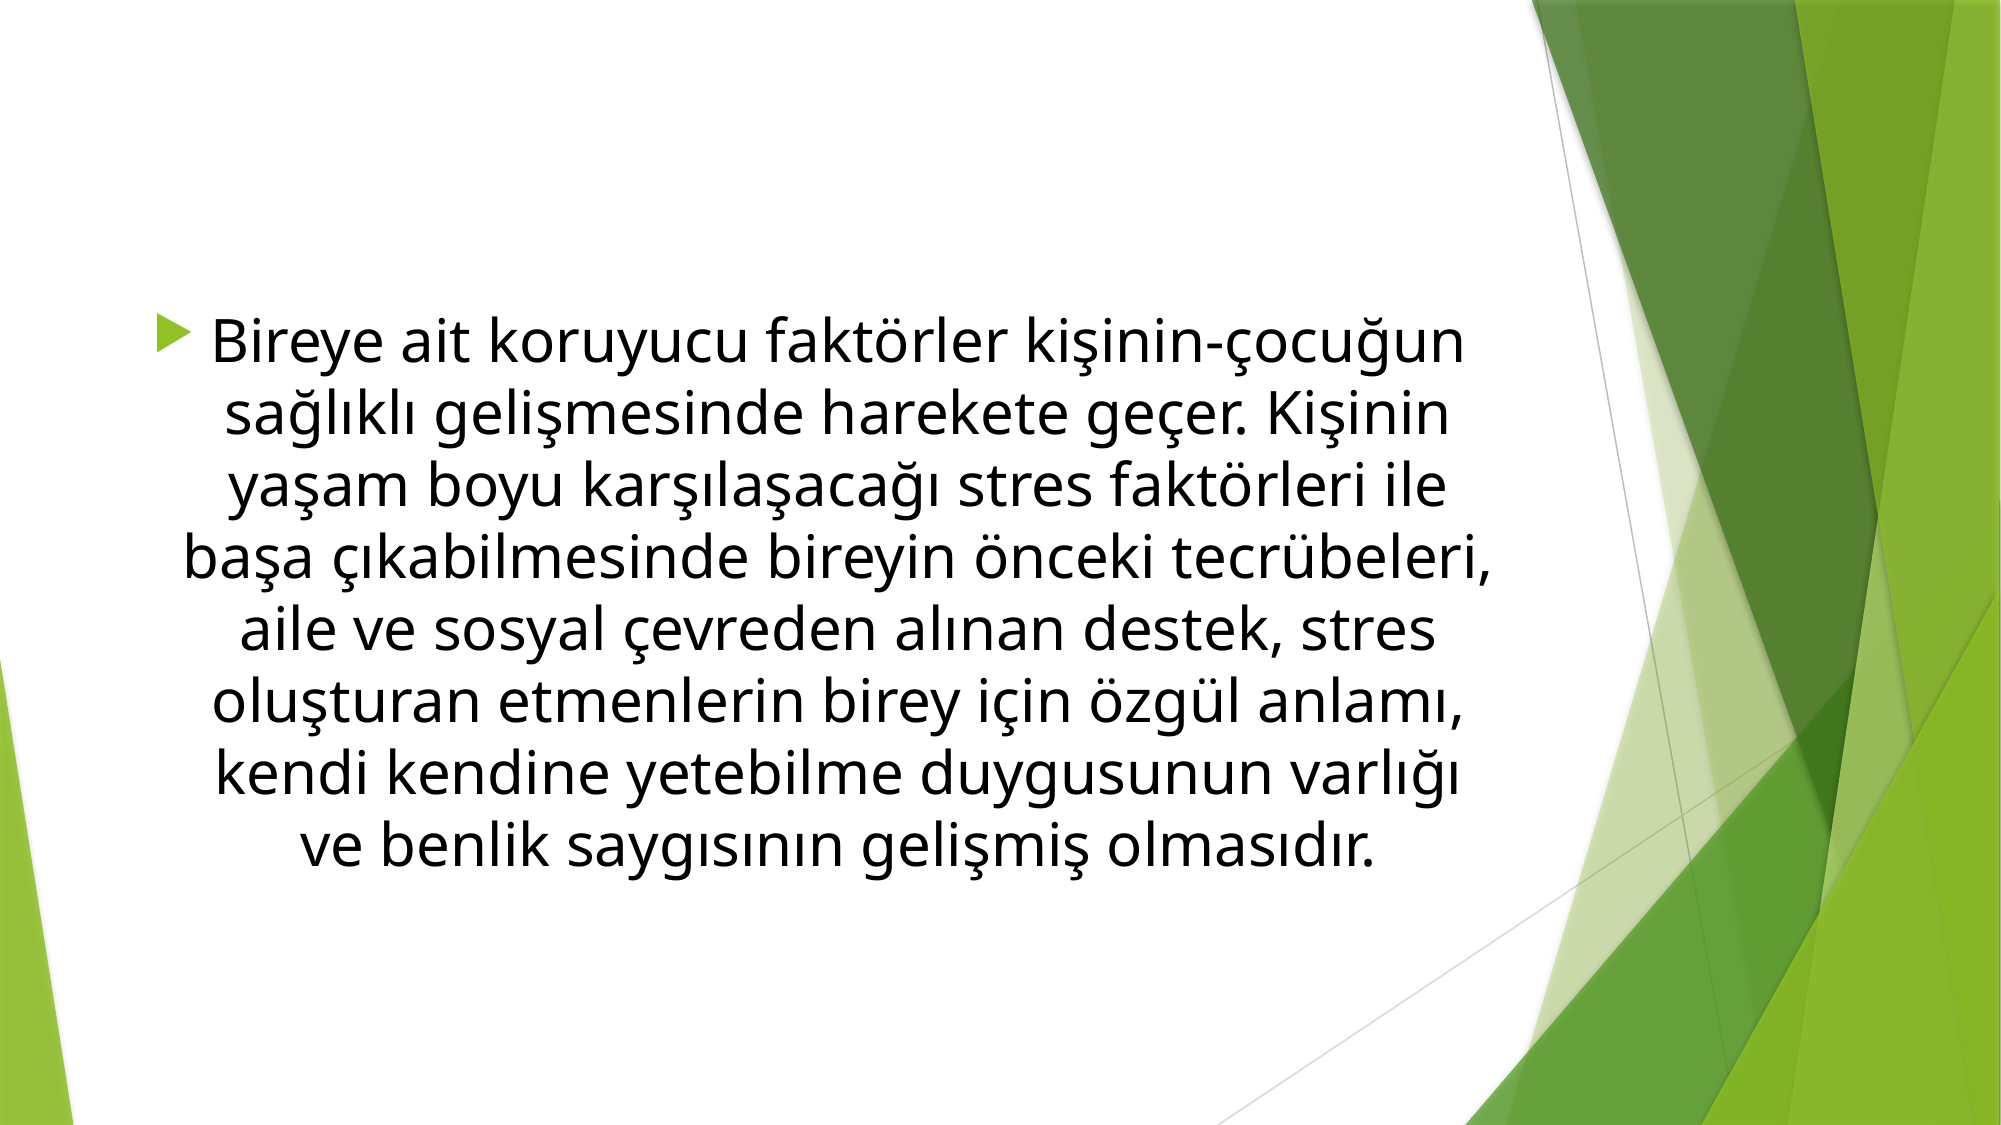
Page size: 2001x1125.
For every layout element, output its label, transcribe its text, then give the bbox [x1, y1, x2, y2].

list Bireye ait koruyucu faktörler kişinin-çocuğun sağlıklı gelişmesinde harekete geçer. Kişinin yaşam boyu karşılaşacağı stres faktörleri ile başa çıkabilmesinde bireyin önceki tecrübeleri, aile ve sosyal çevreden alınan destek, stres oluşturan etmenlerin birey için özgül anlamı, kendi kendine yetebilme duygusunun varlığı ve benlik saygısının gelişmiş olmasıdır. [106, 295, 1517, 932]
